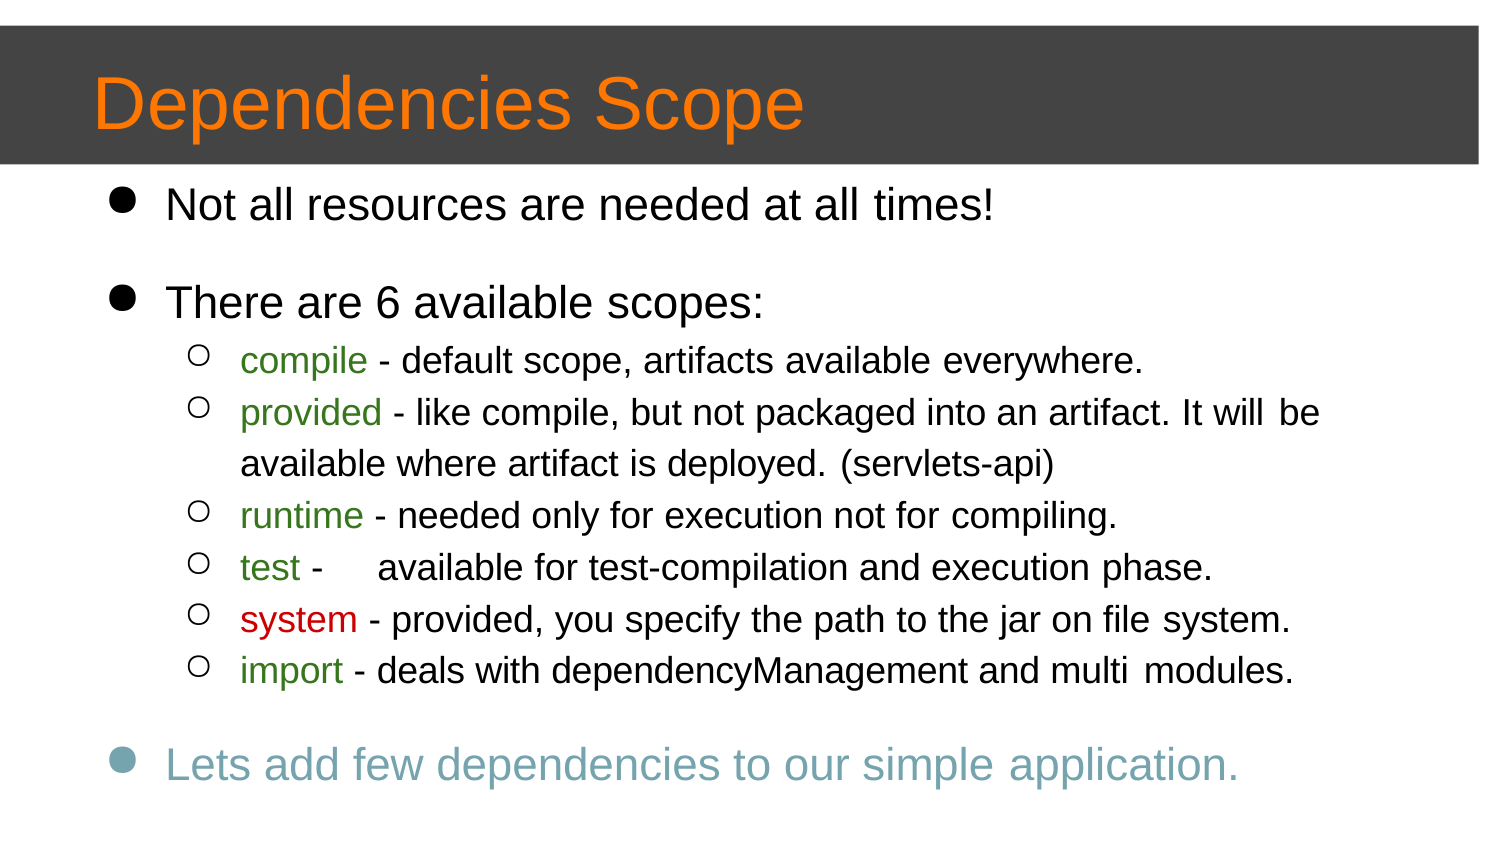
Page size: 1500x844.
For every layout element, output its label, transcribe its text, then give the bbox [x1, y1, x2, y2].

text_box Not all resources are needed at all times! There are 6 available scopes: compile - default scope, artifacts available everywhere. provided - like compile, but not packaged into an artifact. It will be available where artifact is deployed. (servlets-api) runtime - needed only for execution not for compiling. test - available for test-compilation and execution phase. system - provided, you specify the path to the jar on file system. import - deals with dependencyManagement and multi modules. Lets add few dependencies to our simple application. [102, 173, 1328, 790]
title Dependencies Scope [90, 52, 808, 196]
